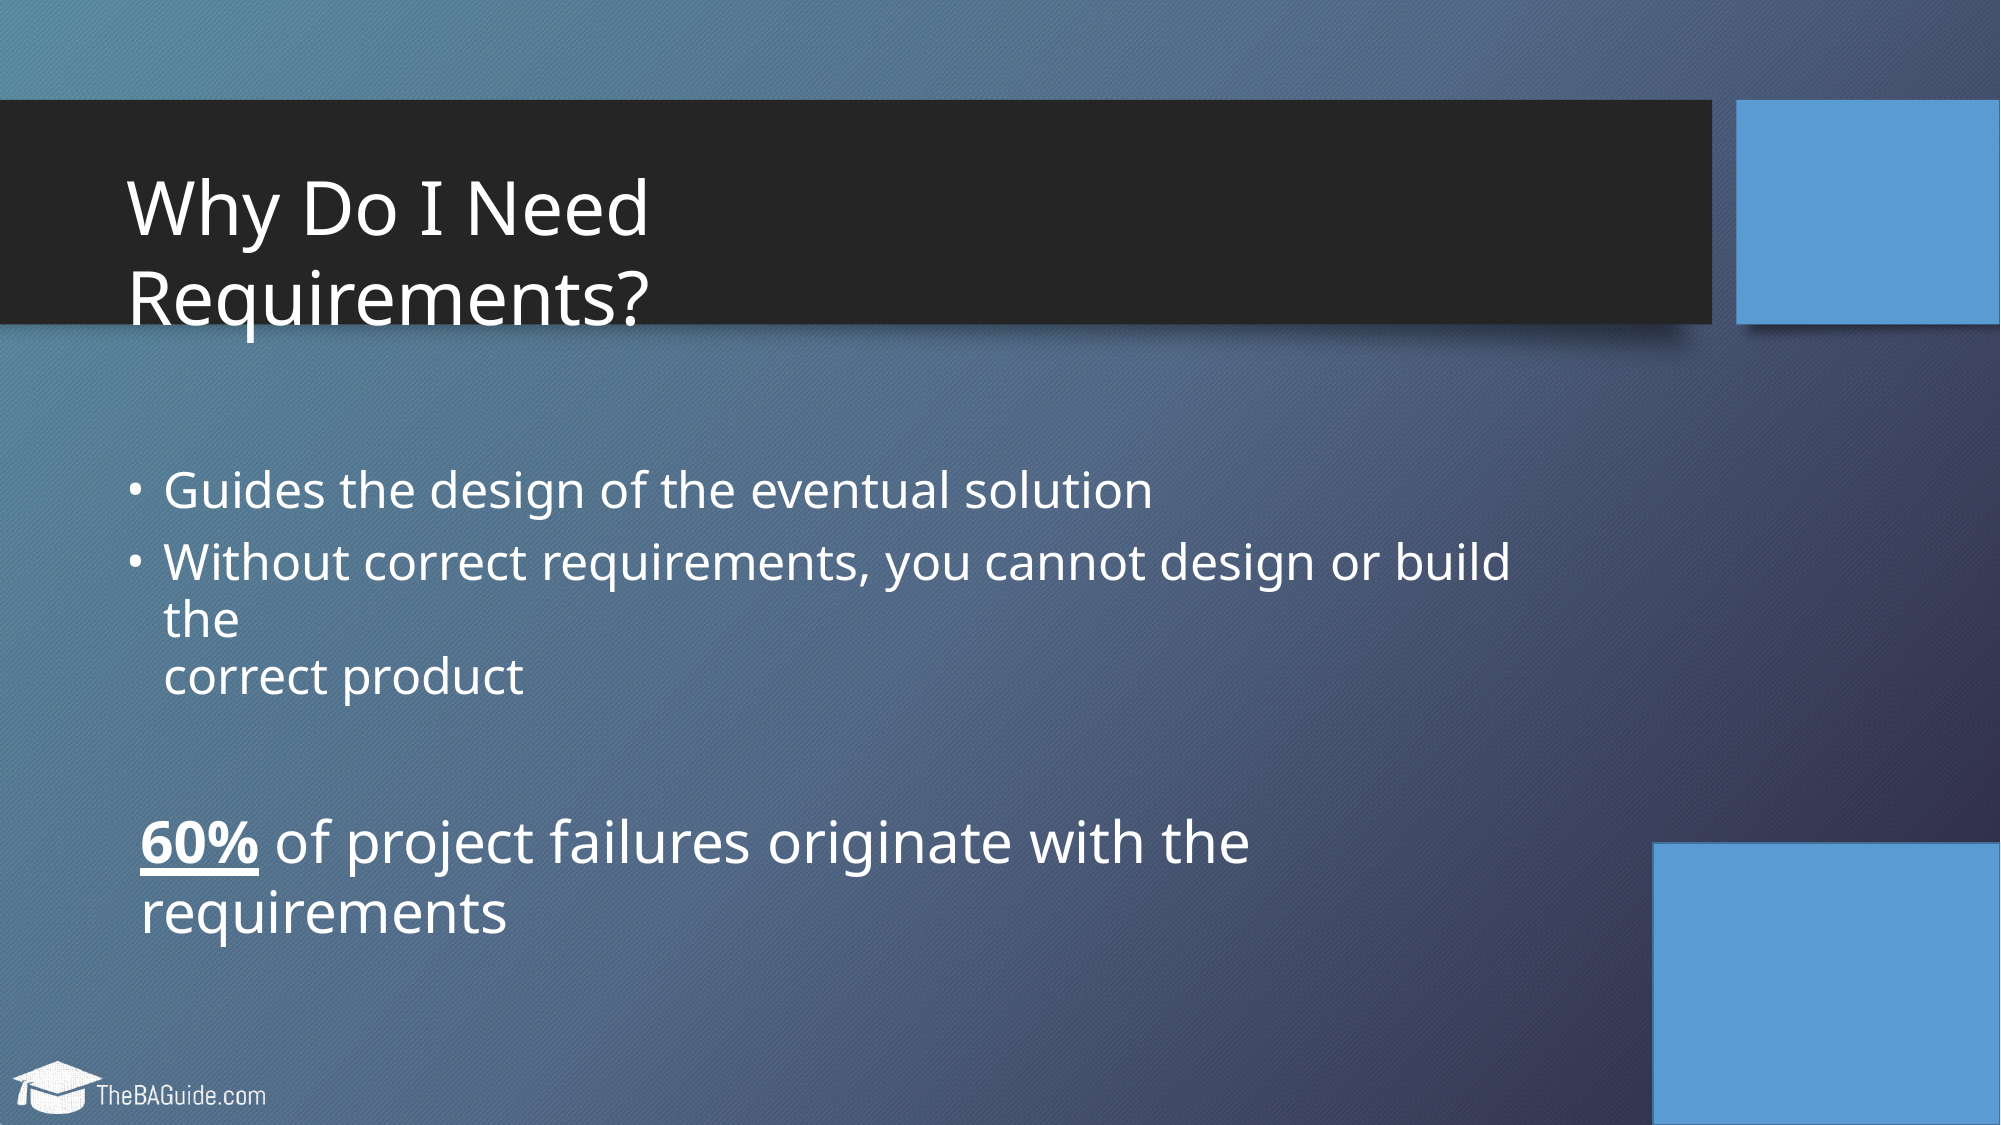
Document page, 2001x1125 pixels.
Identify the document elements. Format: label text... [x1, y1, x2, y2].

title Why Do I Need Requirements? [124, 158, 1128, 349]
text_box Guides the design of the eventual solution Without correct requirements, you cannot design or build the correct product 60% of project failures originate with the requirements [124, 441, 1597, 945]
picture [0, 0, 2000, 1125]
